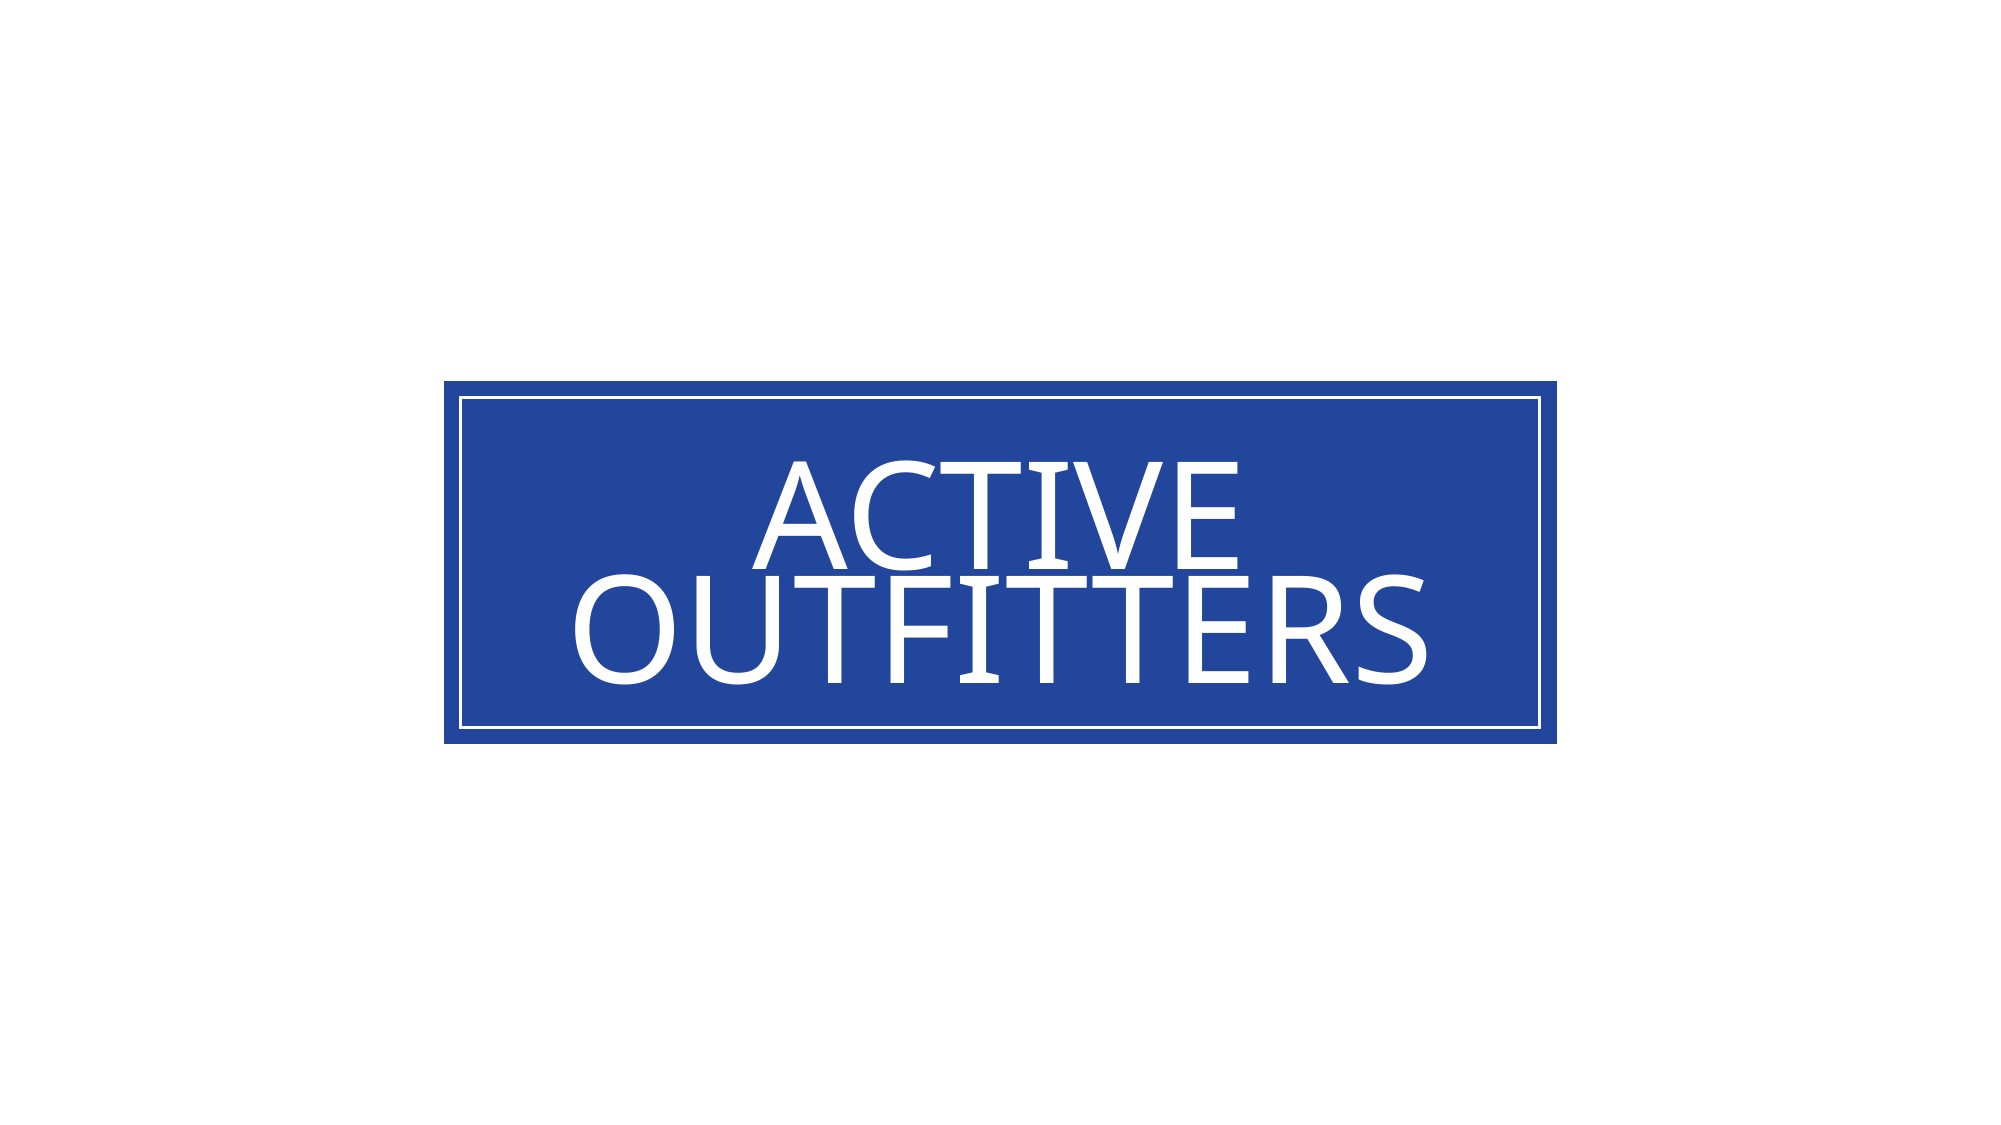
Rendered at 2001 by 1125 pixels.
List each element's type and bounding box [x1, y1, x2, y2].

text_box [444, 381, 1556, 743]
